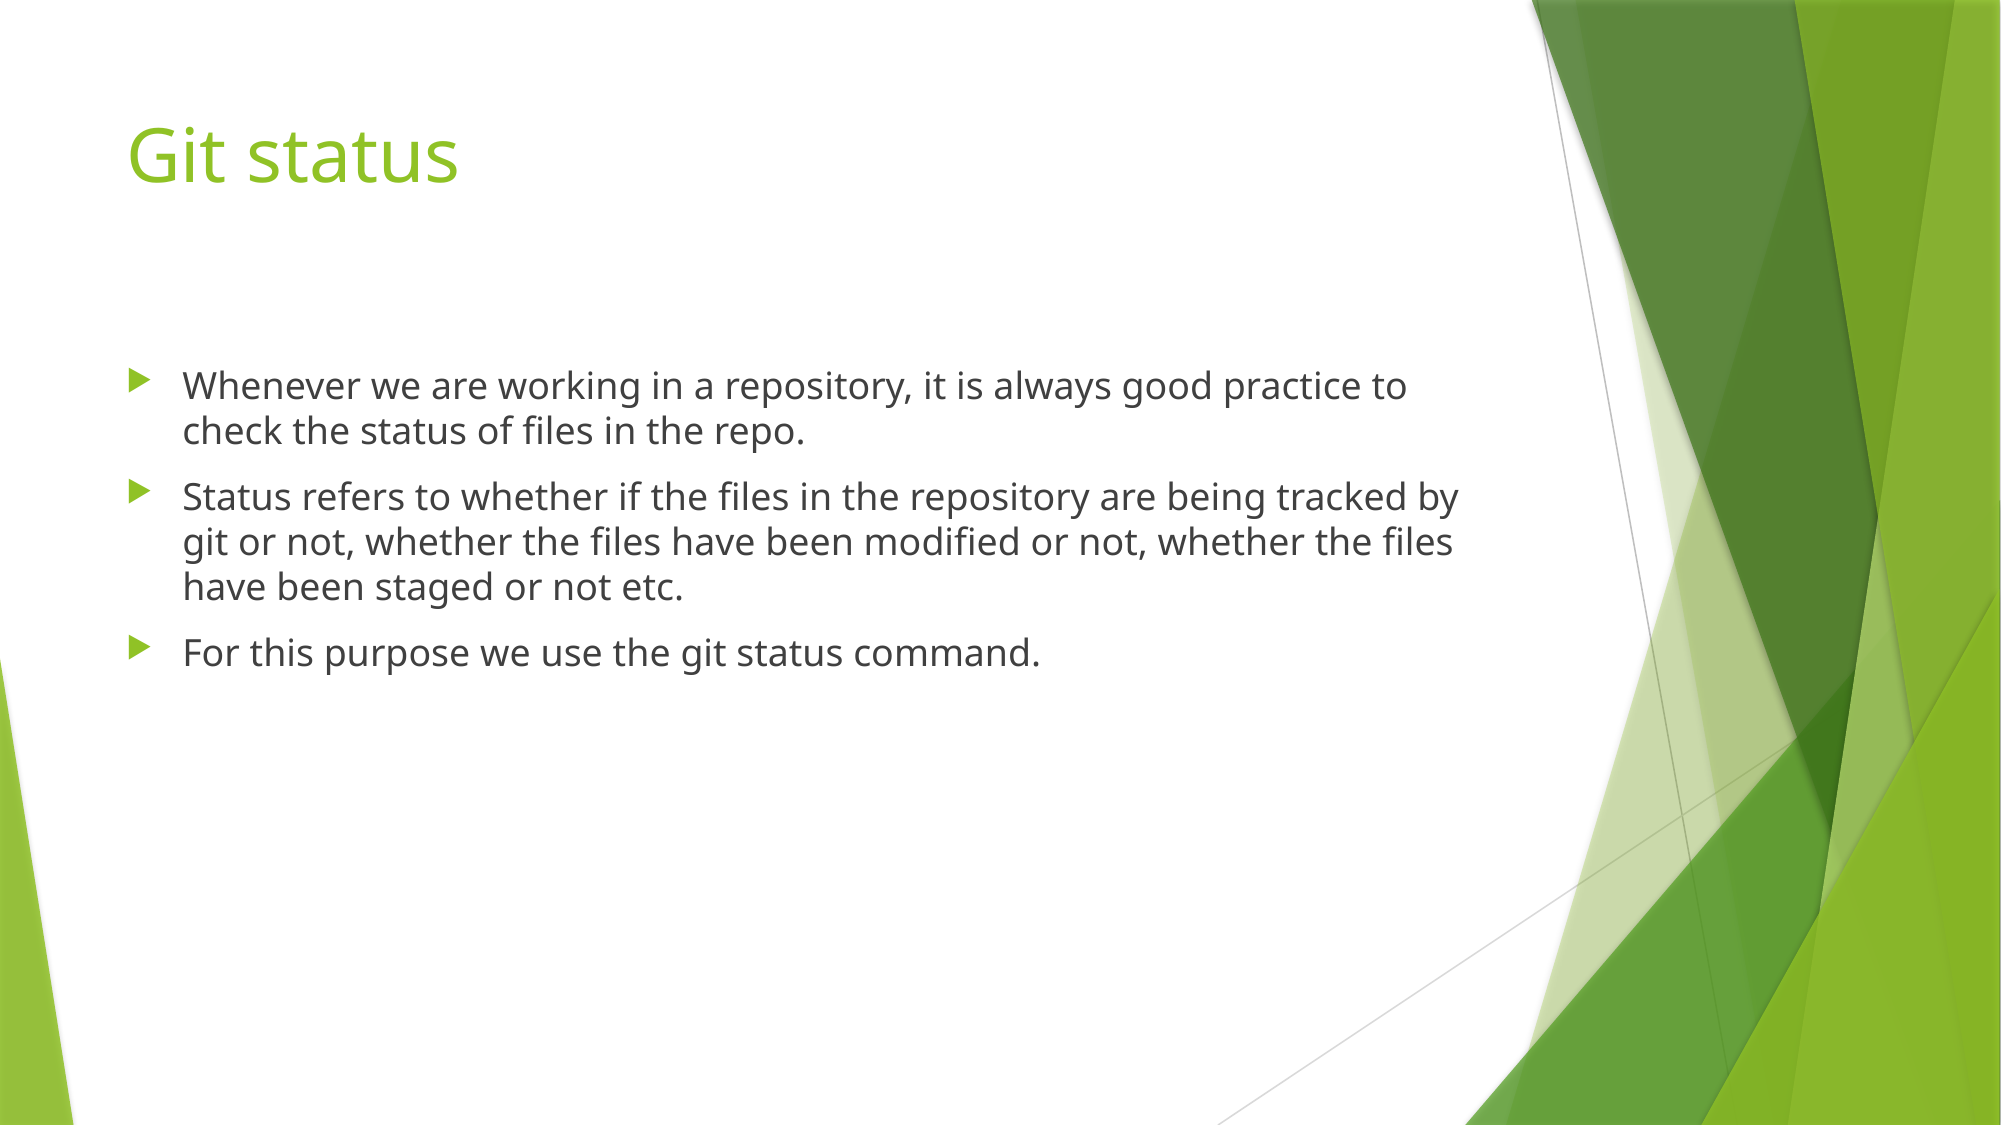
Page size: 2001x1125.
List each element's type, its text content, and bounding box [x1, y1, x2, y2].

title Git status [111, 99, 1522, 317]
list Whenever we are working in a repository, it is always good practice to check the status of files in the repo. Status refers to whether if the files in the repository are being tracked by git or not, whether the files have been modified or not, whether the files have been staged or not etc. For this purpose we use the git status command. [111, 354, 1522, 992]
